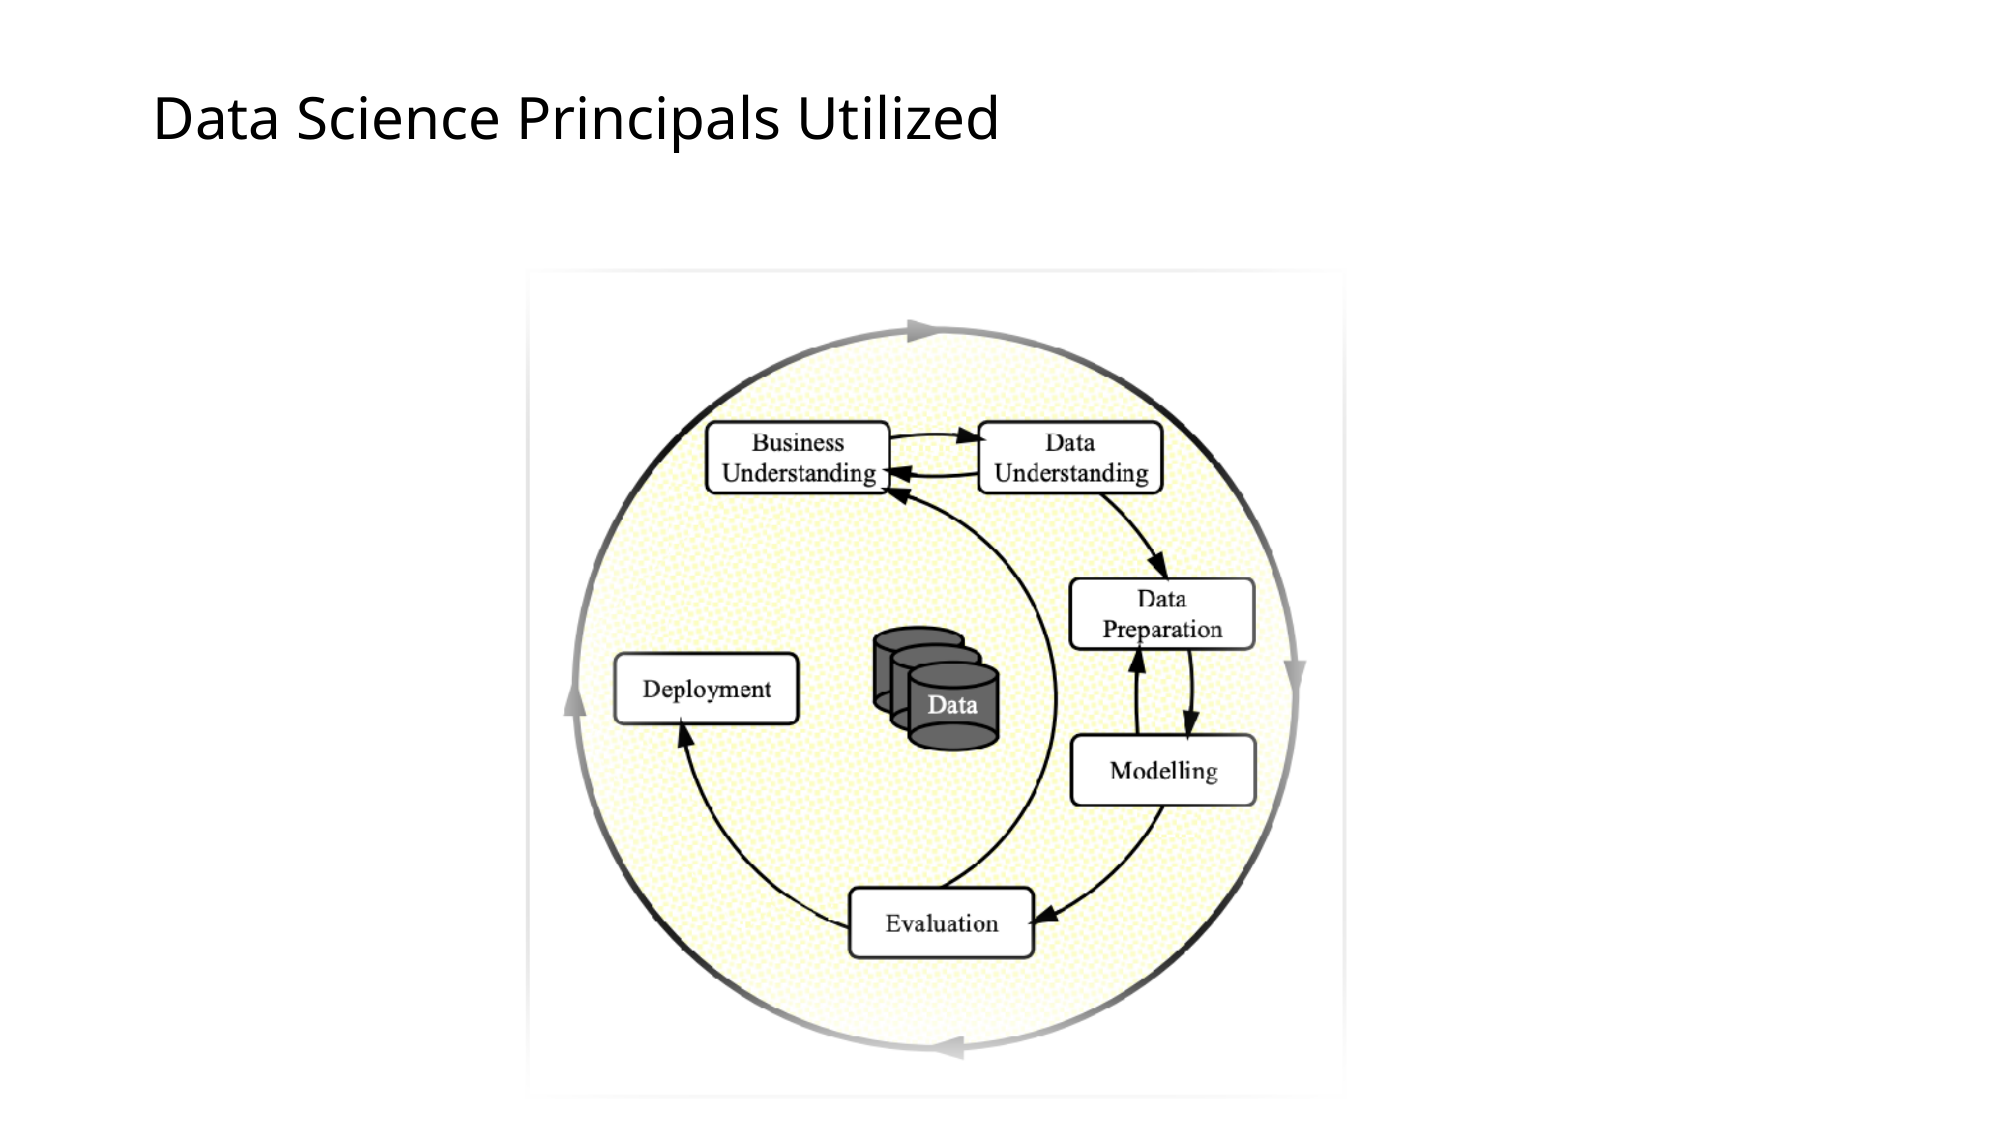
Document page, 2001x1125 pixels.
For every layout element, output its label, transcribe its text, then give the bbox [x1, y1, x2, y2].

picture [475, 233, 1390, 1123]
title Data Science Principals Utilized [137, 12, 1863, 230]
